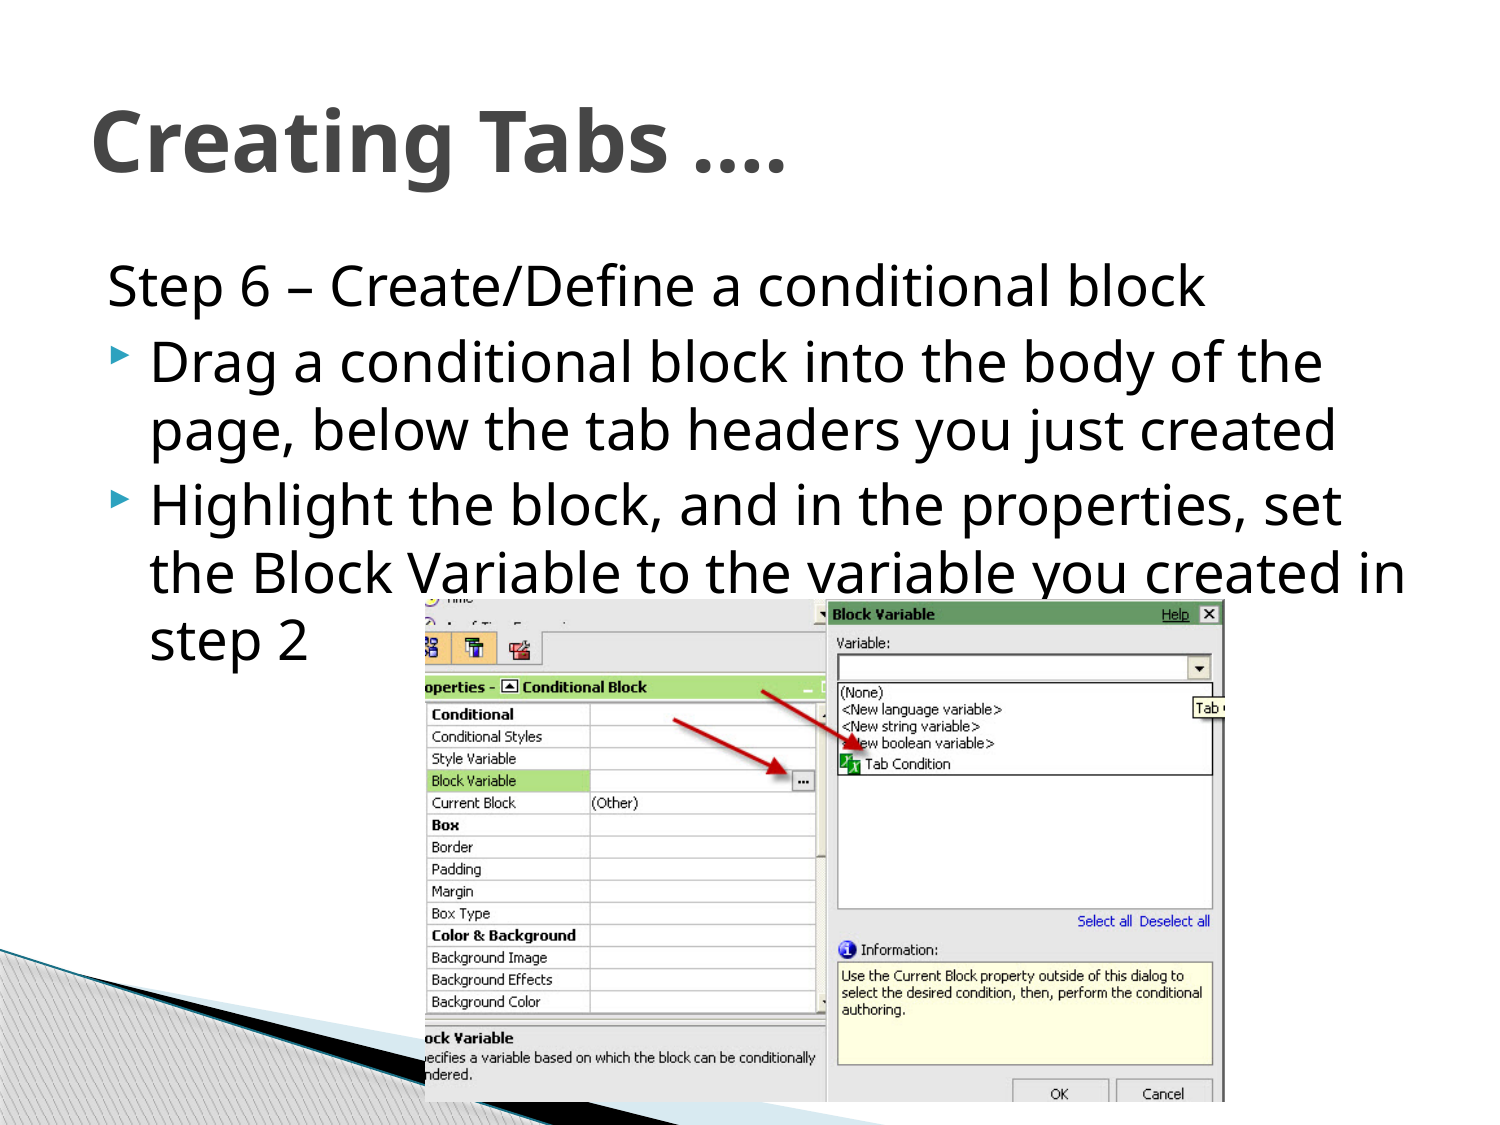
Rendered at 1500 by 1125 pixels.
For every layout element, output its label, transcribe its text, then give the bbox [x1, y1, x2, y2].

title Creating Tabs …. [75, 45, 1425, 233]
list Step 6 – Create/Define a conditional block Drag a conditional block into the body of the page, below the tab headers you just created Highlight the block, and in the properties, set the Block Variable to the variable you created in step 2 [75, 243, 1425, 986]
picture [424, 599, 1226, 1102]
